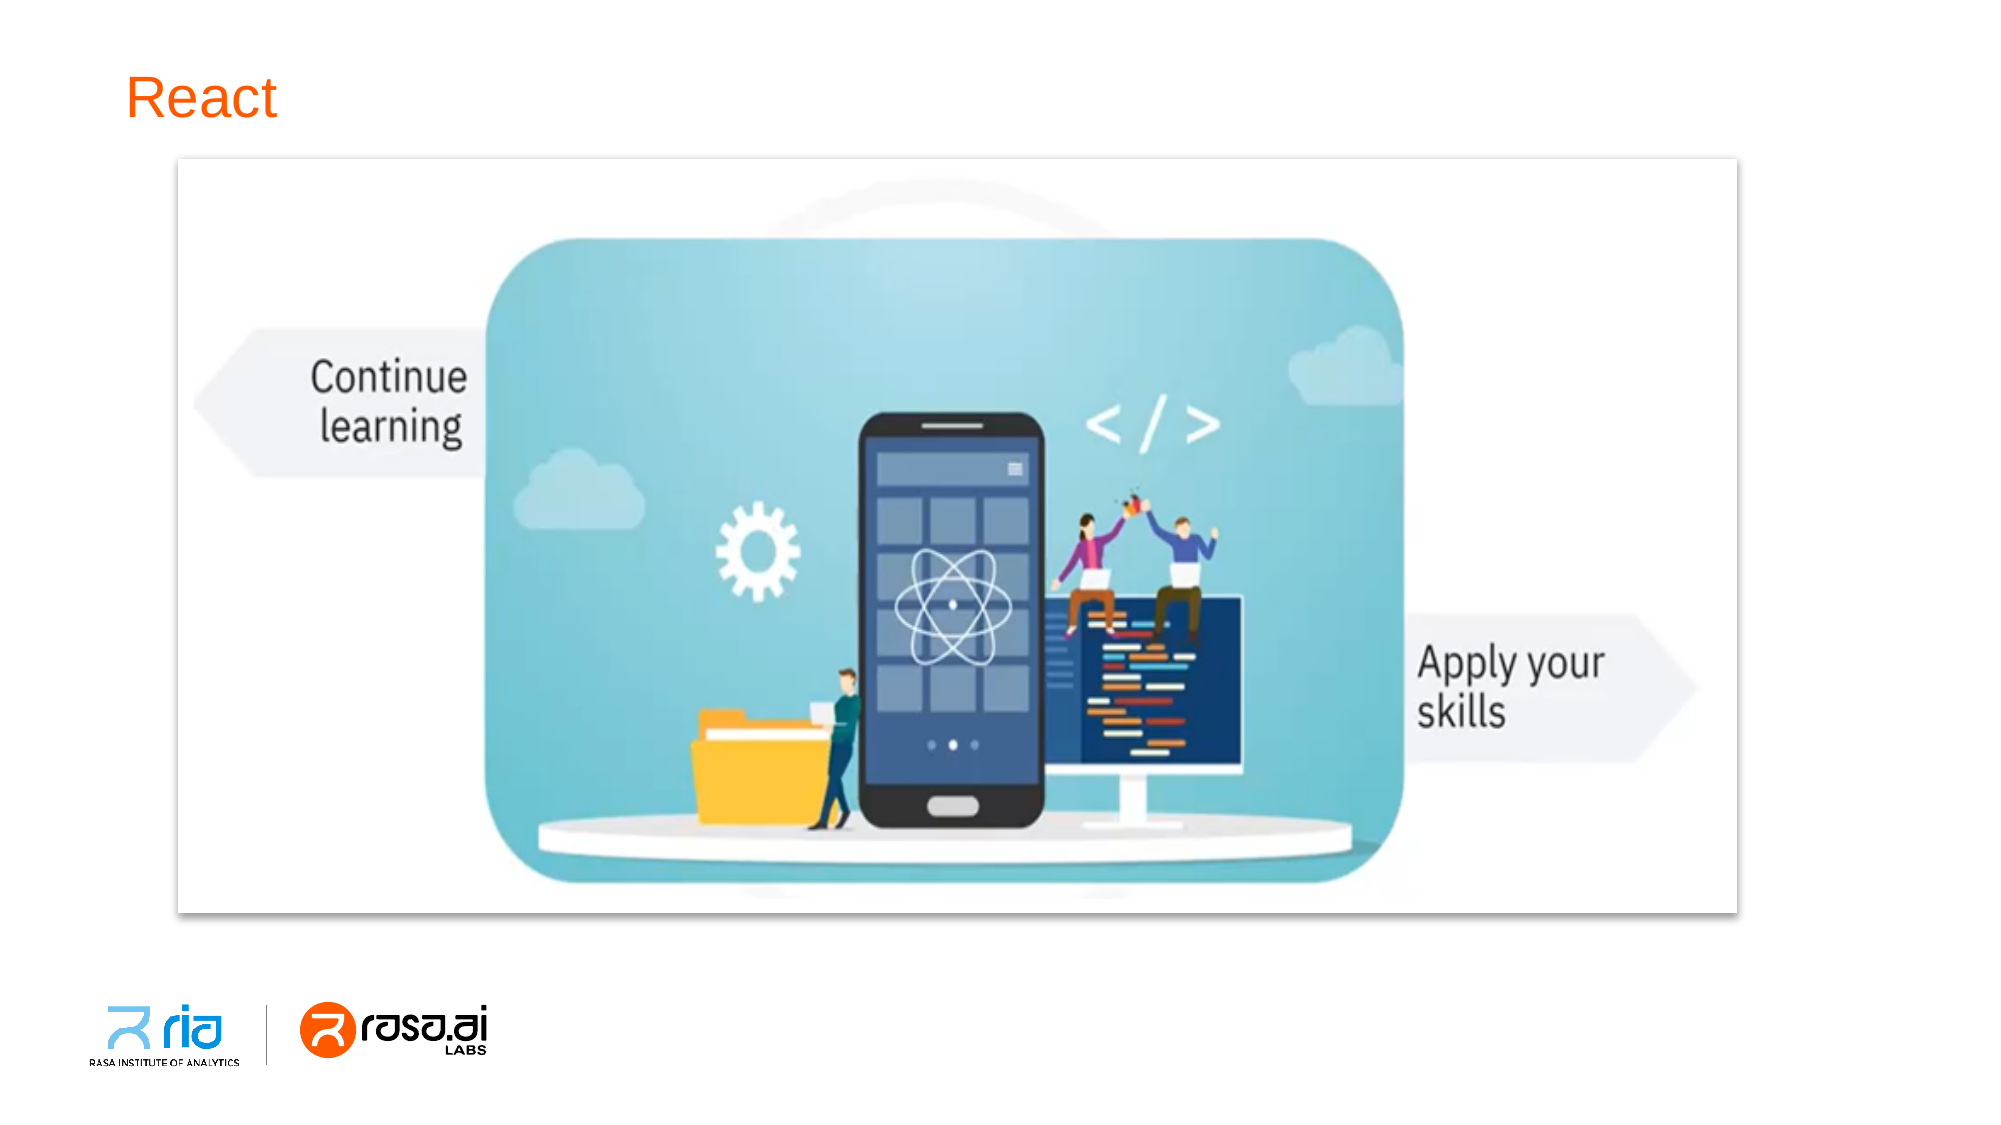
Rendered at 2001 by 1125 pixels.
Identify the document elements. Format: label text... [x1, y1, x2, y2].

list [192, 172, 1723, 900]
title React [125, 59, 1791, 154]
picture [78, 992, 250, 1078]
